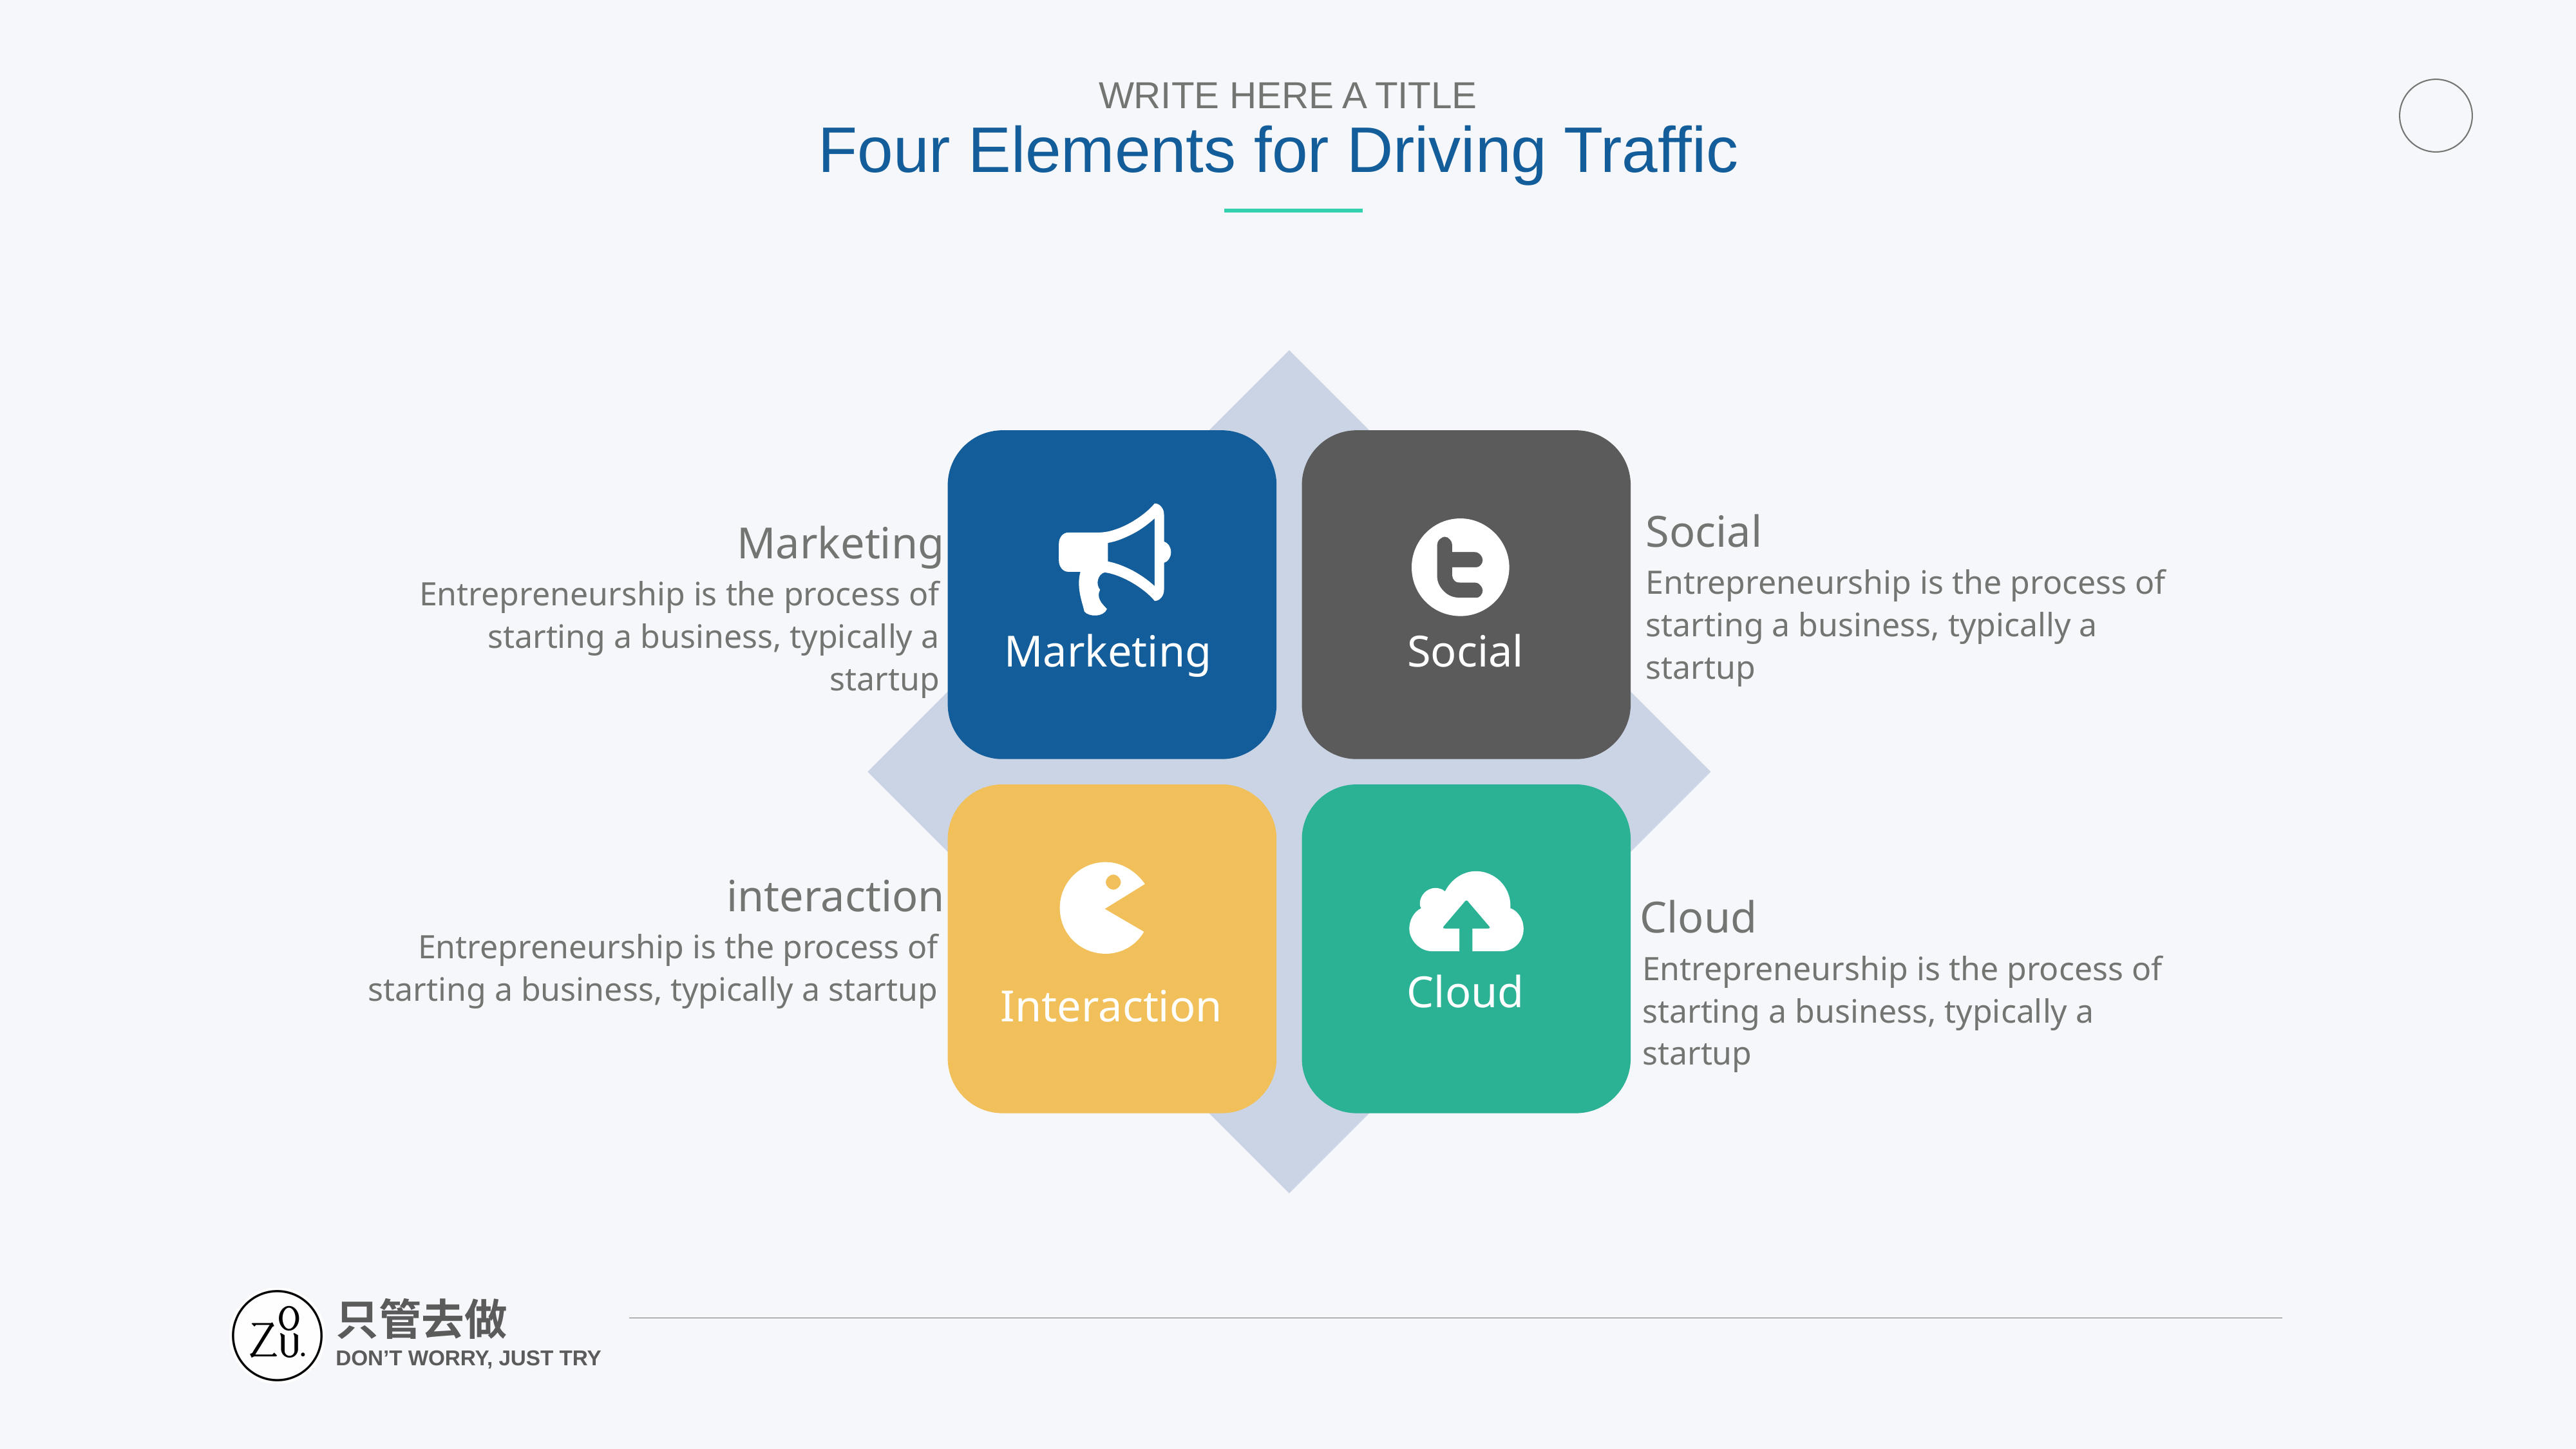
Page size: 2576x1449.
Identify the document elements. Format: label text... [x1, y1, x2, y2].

picture [229, 1287, 325, 1384]
text_box [947, 430, 1277, 759]
text_box WRITE HERE A TITLE Four Elements for Driving Traffic [813, 71, 1763, 191]
text_box Entrepreneurship is the process of starting a business, typically a startup [341, 911, 951, 1019]
text_box [867, 350, 1711, 1194]
text_box Entrepreneurship is the process of starting a business, typically a startup [1634, 546, 2202, 697]
text_box [1059, 862, 1145, 954]
text_box Interaction [990, 969, 1233, 1040]
text_box [947, 784, 1277, 1113]
text_box [1302, 784, 1631, 1113]
text_box [1409, 871, 1524, 952]
text_box Marketing [994, 614, 1222, 685]
text_box [1059, 503, 1171, 614]
text_box Entrepreneurship is the process of starting a business, typically a startup [1631, 933, 2202, 1083]
text_box Social [1636, 494, 1772, 565]
text_box Cloud [1630, 880, 1767, 951]
text_box interaction [717, 858, 955, 930]
text_box Social [1397, 614, 1534, 685]
slide_number [2407, 86, 2465, 146]
text_box [1302, 430, 1631, 759]
text_box Cloud [1397, 954, 1534, 1026]
text_box [1412, 518, 1510, 614]
text_box Marketing [727, 506, 954, 577]
text_box Entrepreneurship is the process of starting a business, typically a startup [392, 558, 951, 709]
